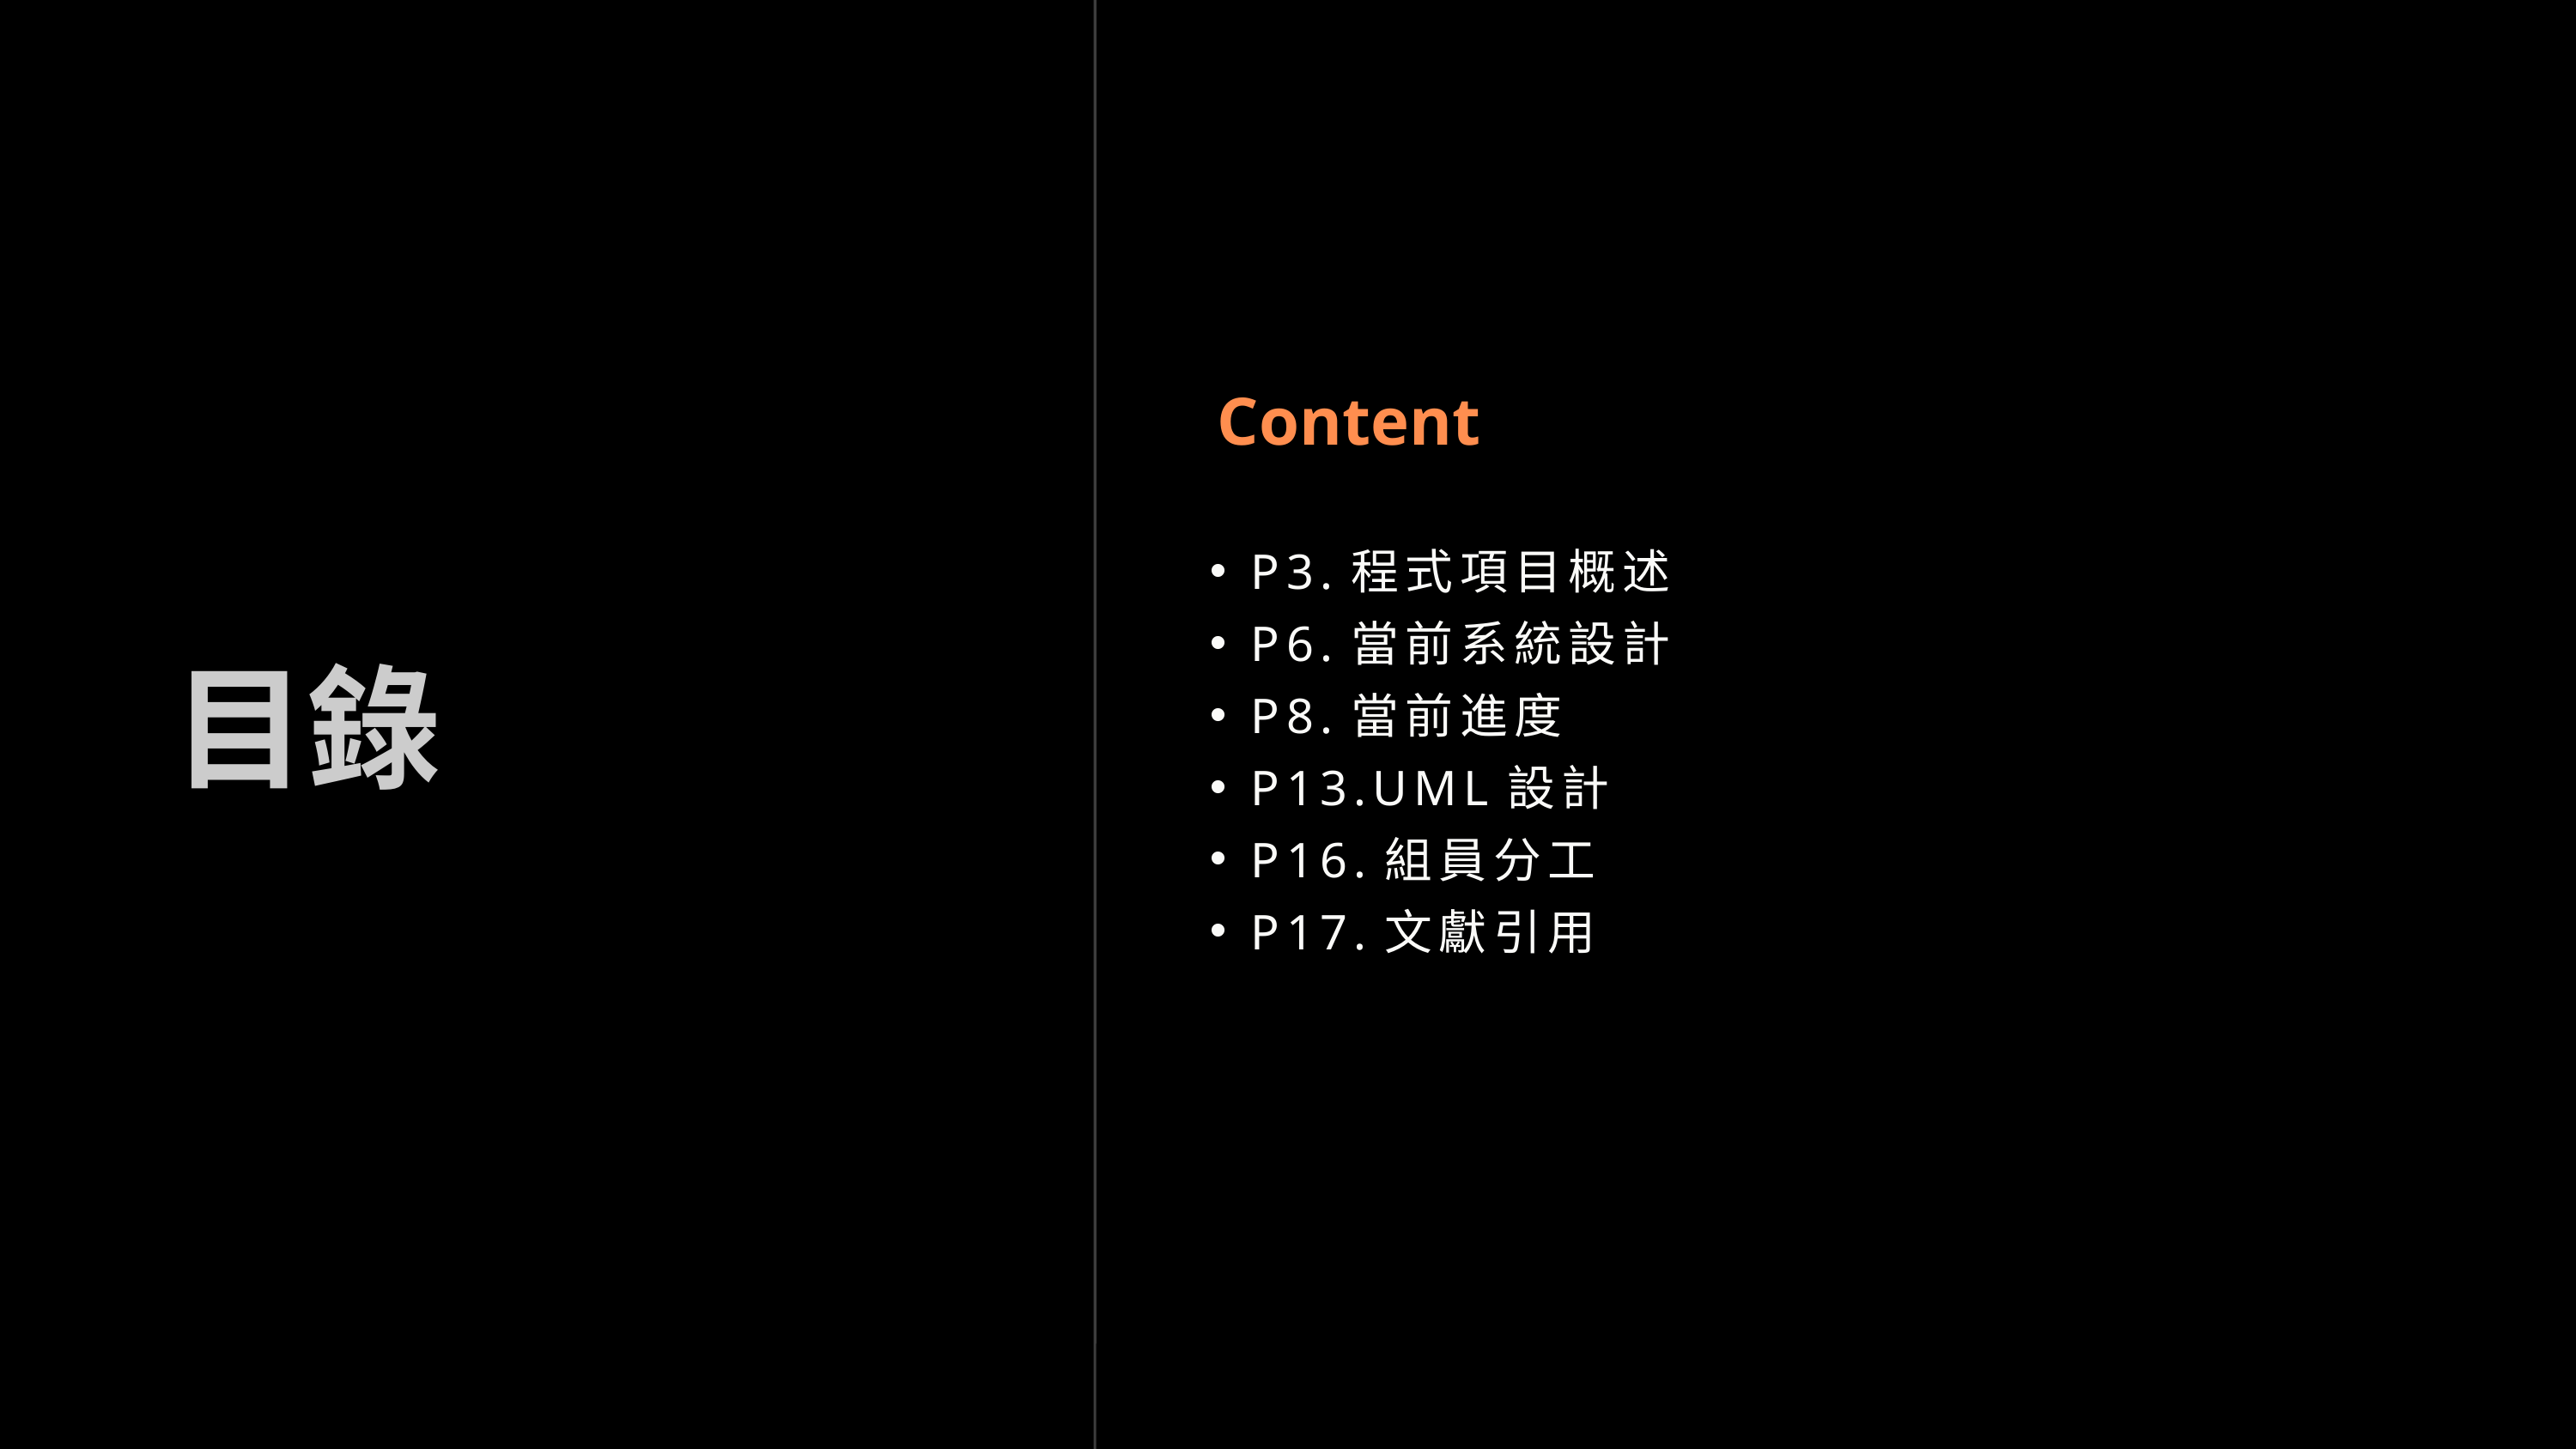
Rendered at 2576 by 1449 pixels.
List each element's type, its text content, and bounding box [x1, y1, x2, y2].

text_box 目錄 [173, 644, 930, 805]
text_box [1169, 379, 2421, 1025]
